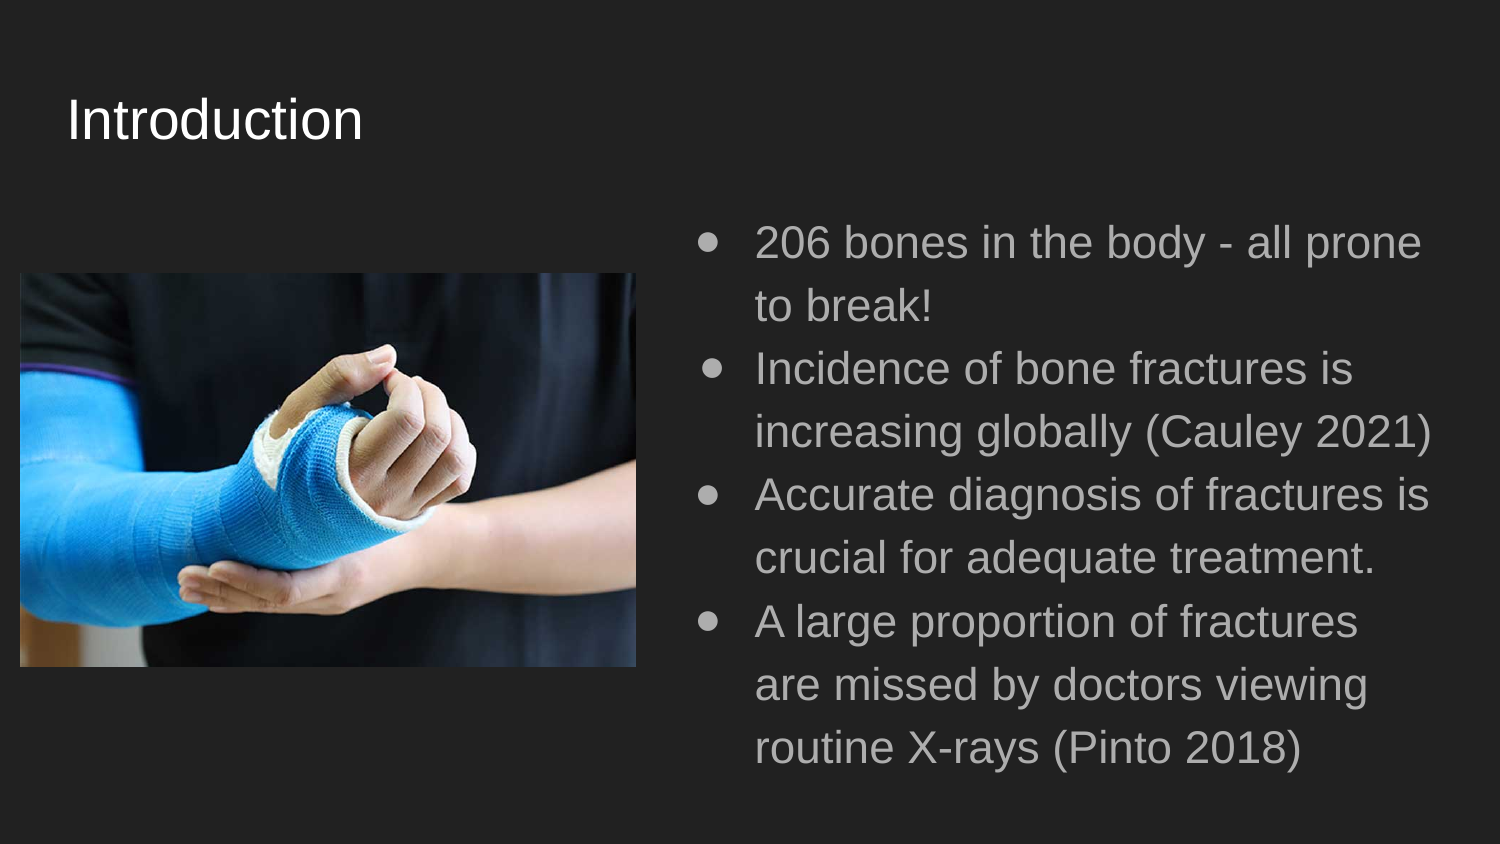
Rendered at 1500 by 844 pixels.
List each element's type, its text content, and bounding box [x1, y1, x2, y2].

picture [20, 273, 636, 667]
list 206 bones in the body - all prone to break! Incidence of bone fractures is increasing globally (Cauley 2021) Accurate diagnosis of fractures is crucial for adequate treatment. A large proportion of fractures are missed by doctors viewing routine X-rays (Pinto 2018) [664, 189, 1449, 800]
title Introduction [51, 72, 1449, 167]
text_box [641, 314, 1234, 391]
